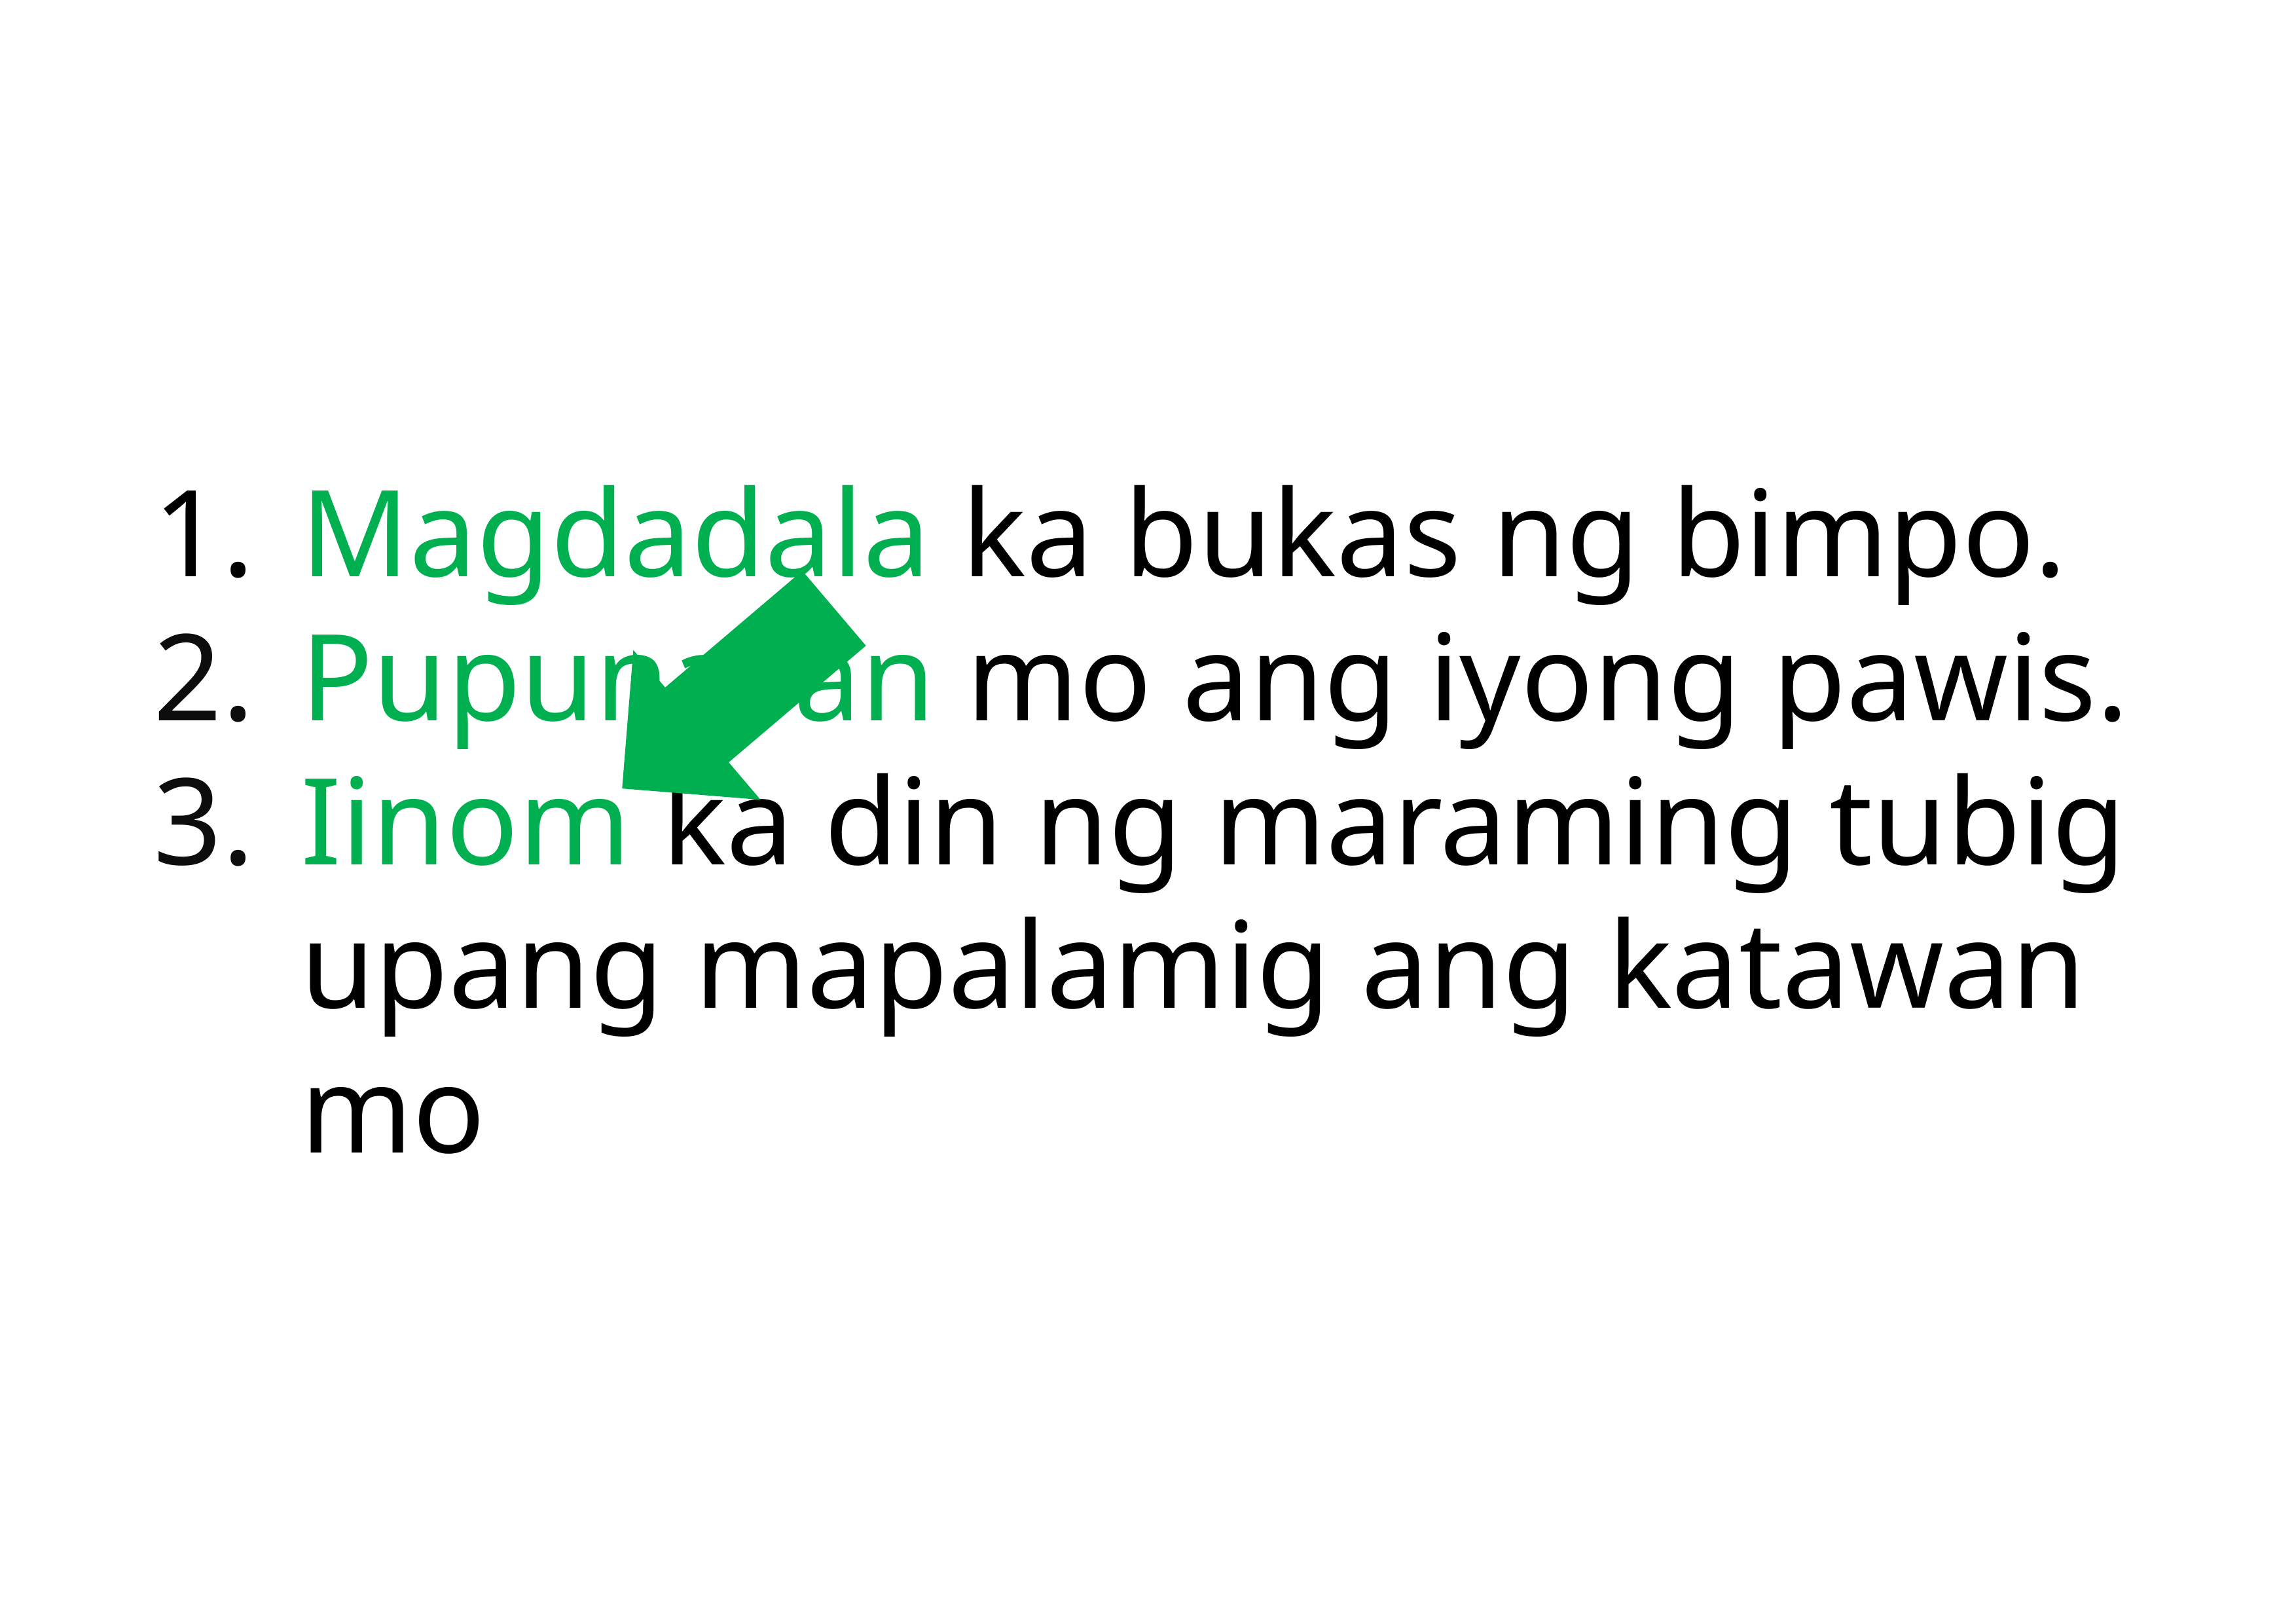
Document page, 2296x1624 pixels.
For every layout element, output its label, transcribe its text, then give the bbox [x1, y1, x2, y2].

text_box [621, 569, 867, 802]
text_box Magdadala ka bukas ng bimpo. Pupunasan mo ang iyong pawis. Iinom ka din ng maraming tubig upang mapalamig ang katawan mo [153, 312, 2142, 1465]
